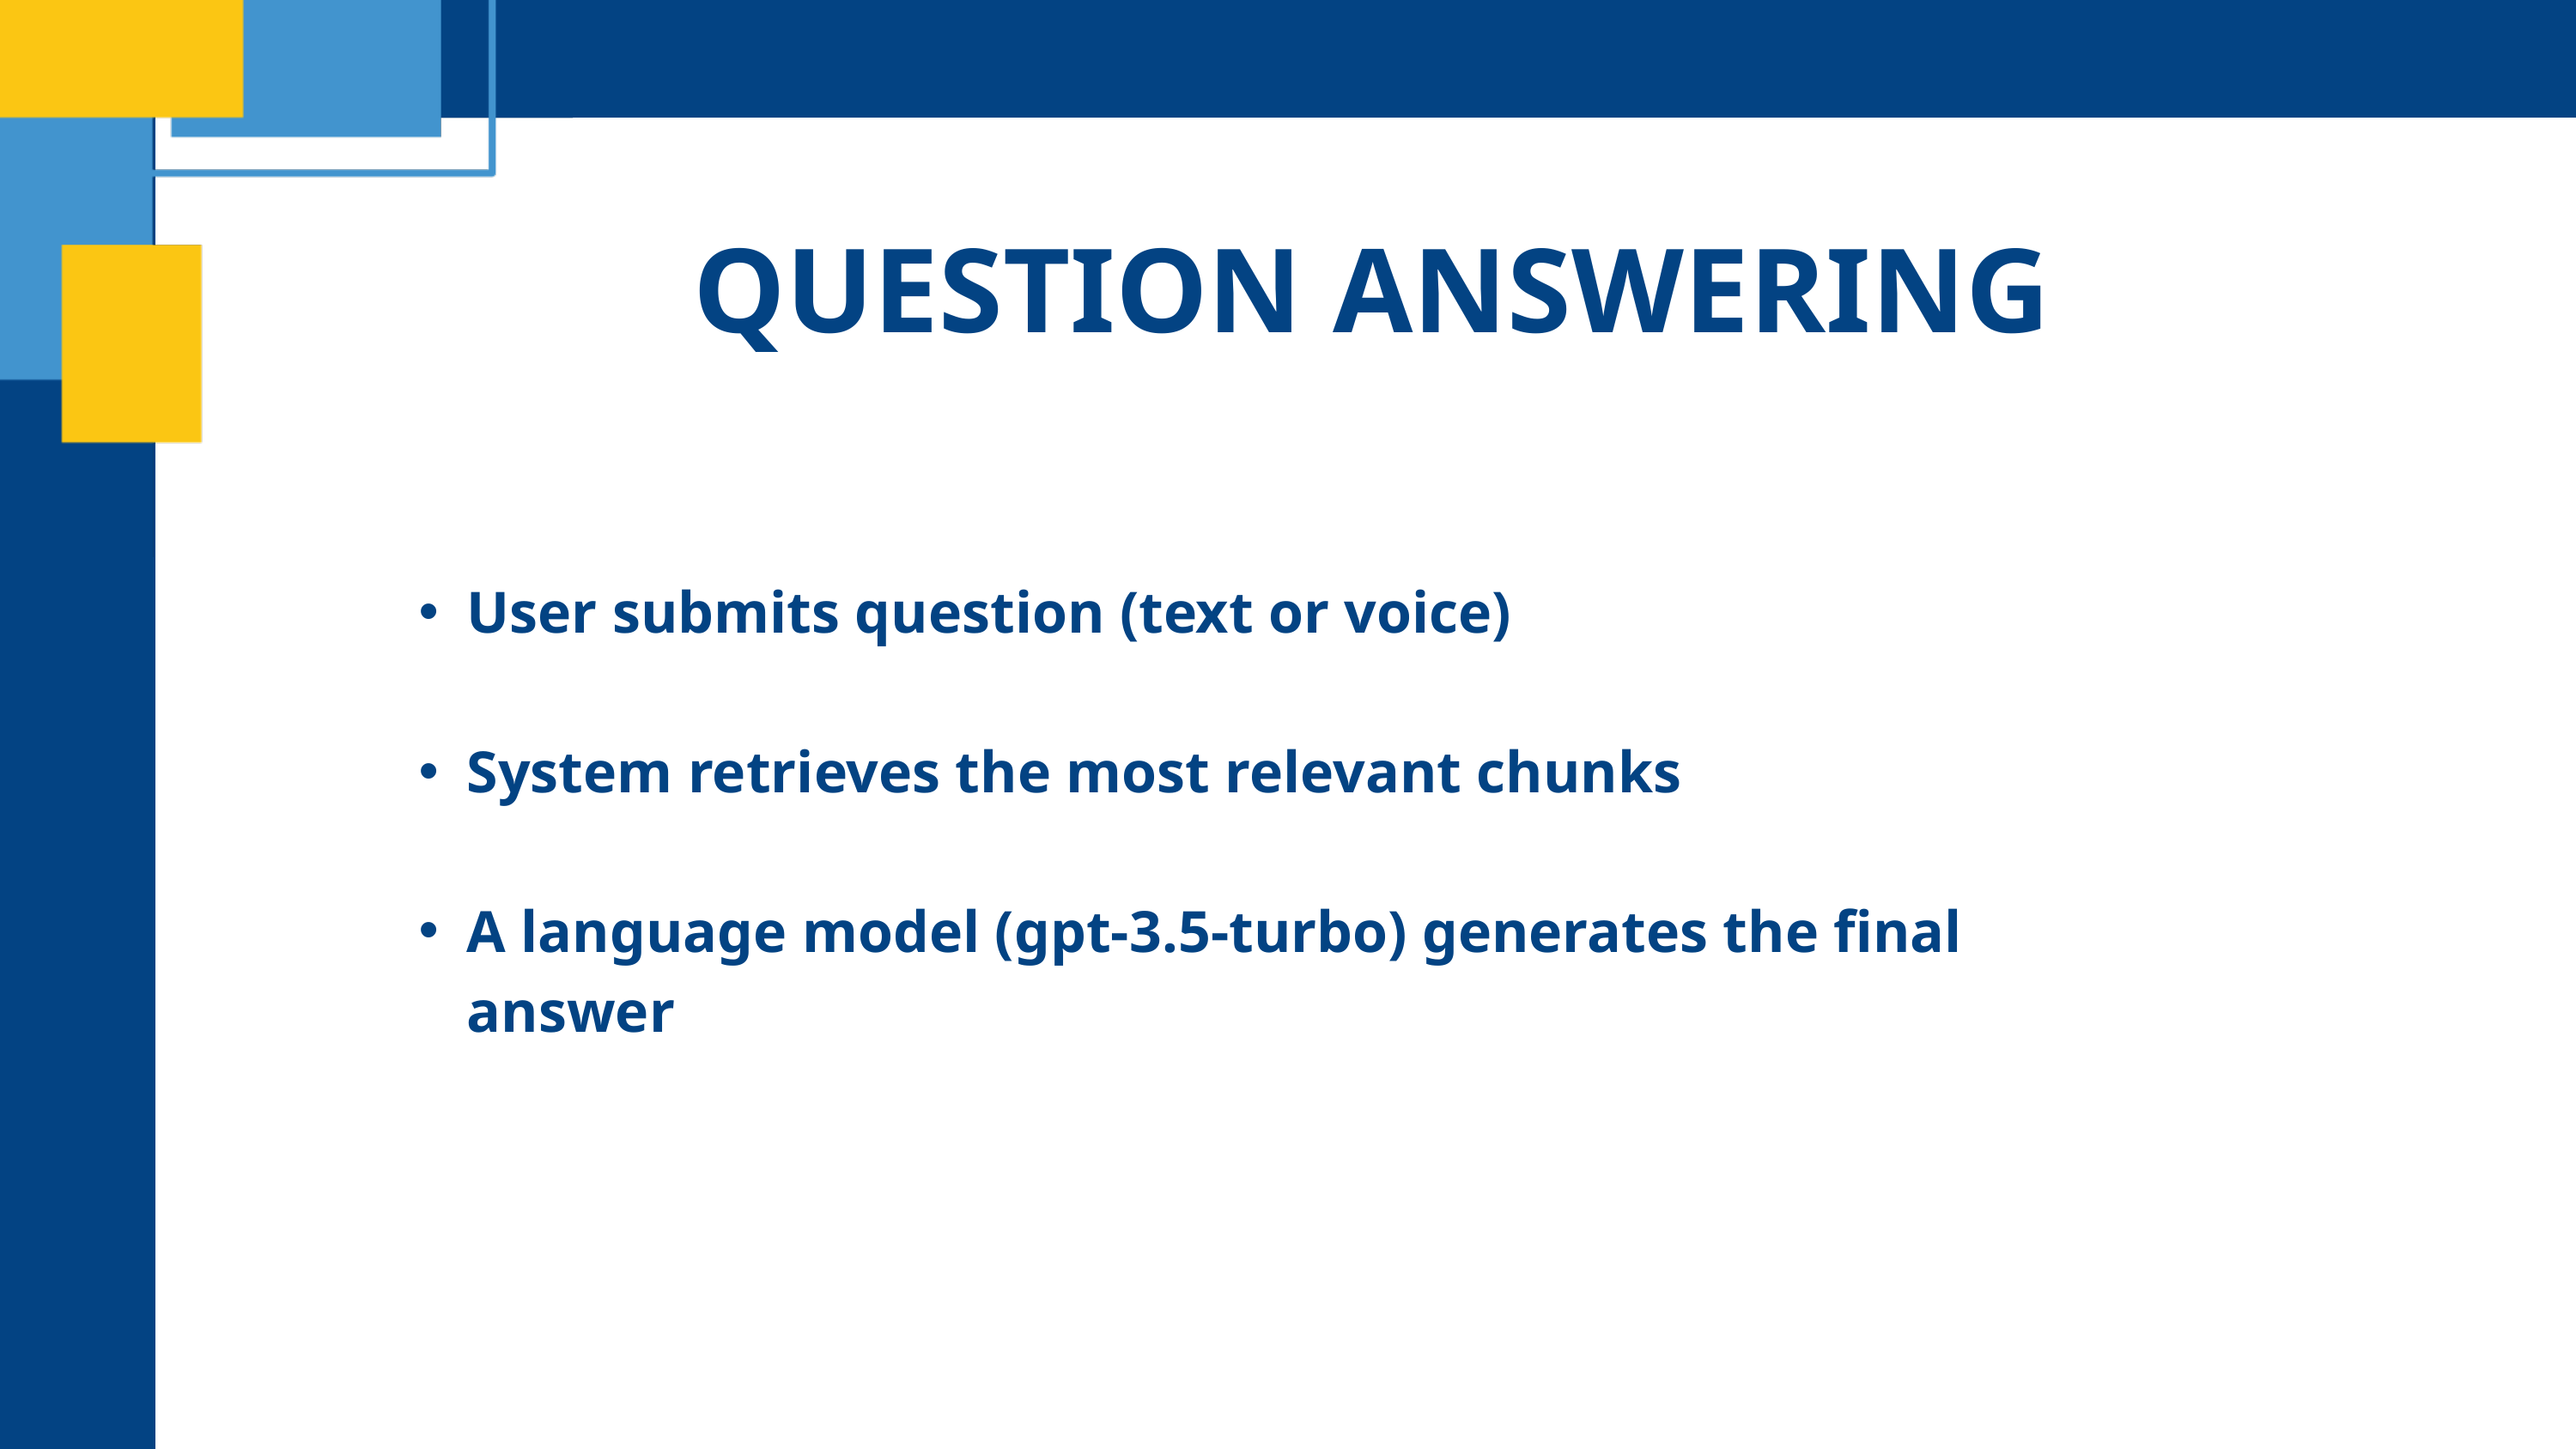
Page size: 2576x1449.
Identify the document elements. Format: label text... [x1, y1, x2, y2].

text_box [0, 0, 574, 557]
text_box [0, 645, 801, 862]
text_box User submits question (text or voice) System retrieves the most relevant chunks A language model (gpt-3.5-turbo) generates the final answer [370, 565, 2172, 1044]
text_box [389, 0, 2576, 118]
text_box QUESTION ANSWERING [574, 227, 2479, 356]
